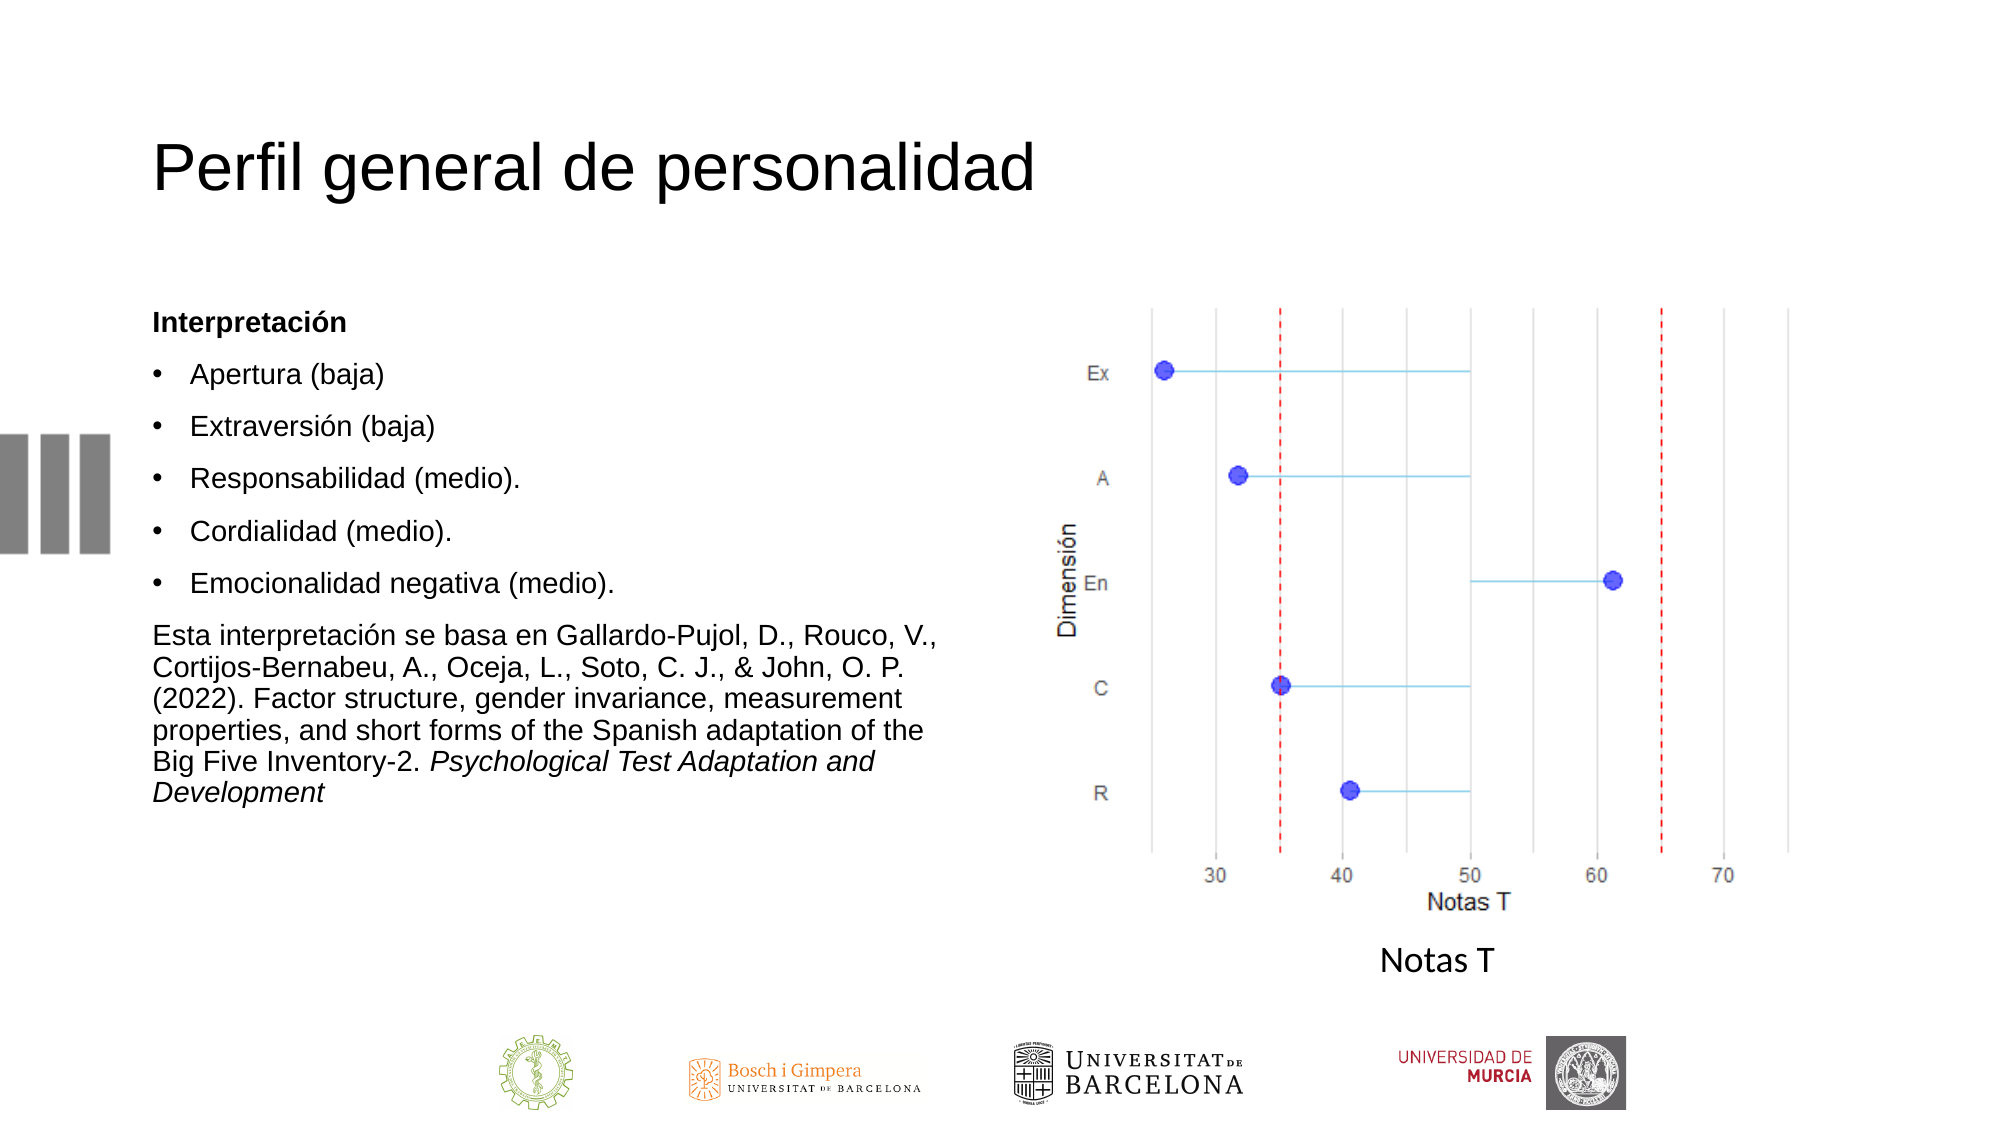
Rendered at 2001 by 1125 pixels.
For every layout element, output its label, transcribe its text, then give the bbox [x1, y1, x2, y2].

picture [1331, 1036, 1627, 1110]
picture [1043, 297, 1832, 928]
picture [0, 420, 123, 563]
picture [684, 1031, 926, 1125]
picture [499, 1035, 573, 1110]
list Interpretación Apertura (baja) Extraversión (baja) Responsabilidad (medio). Cordialidad (medio). Emocionalidad negativa (medio). Esta interpretación se basa en Gallardo-Pujol, D., Rouco, V., Cortijos-Bernabeu, A., Oceja, L., Soto, C. J., & John, O. P. (2022). Factor structure, gender invariance, measurement properties, and short forms of the Spanish adaptation of the Big Five Inventory-2. Psychological Test Adaptation and Development [137, 299, 988, 1014]
picture [1014, 1042, 1243, 1105]
text_box Notas T [1012, 927, 1863, 1011]
title Perfil general de personalidad [137, 59, 1863, 278]
